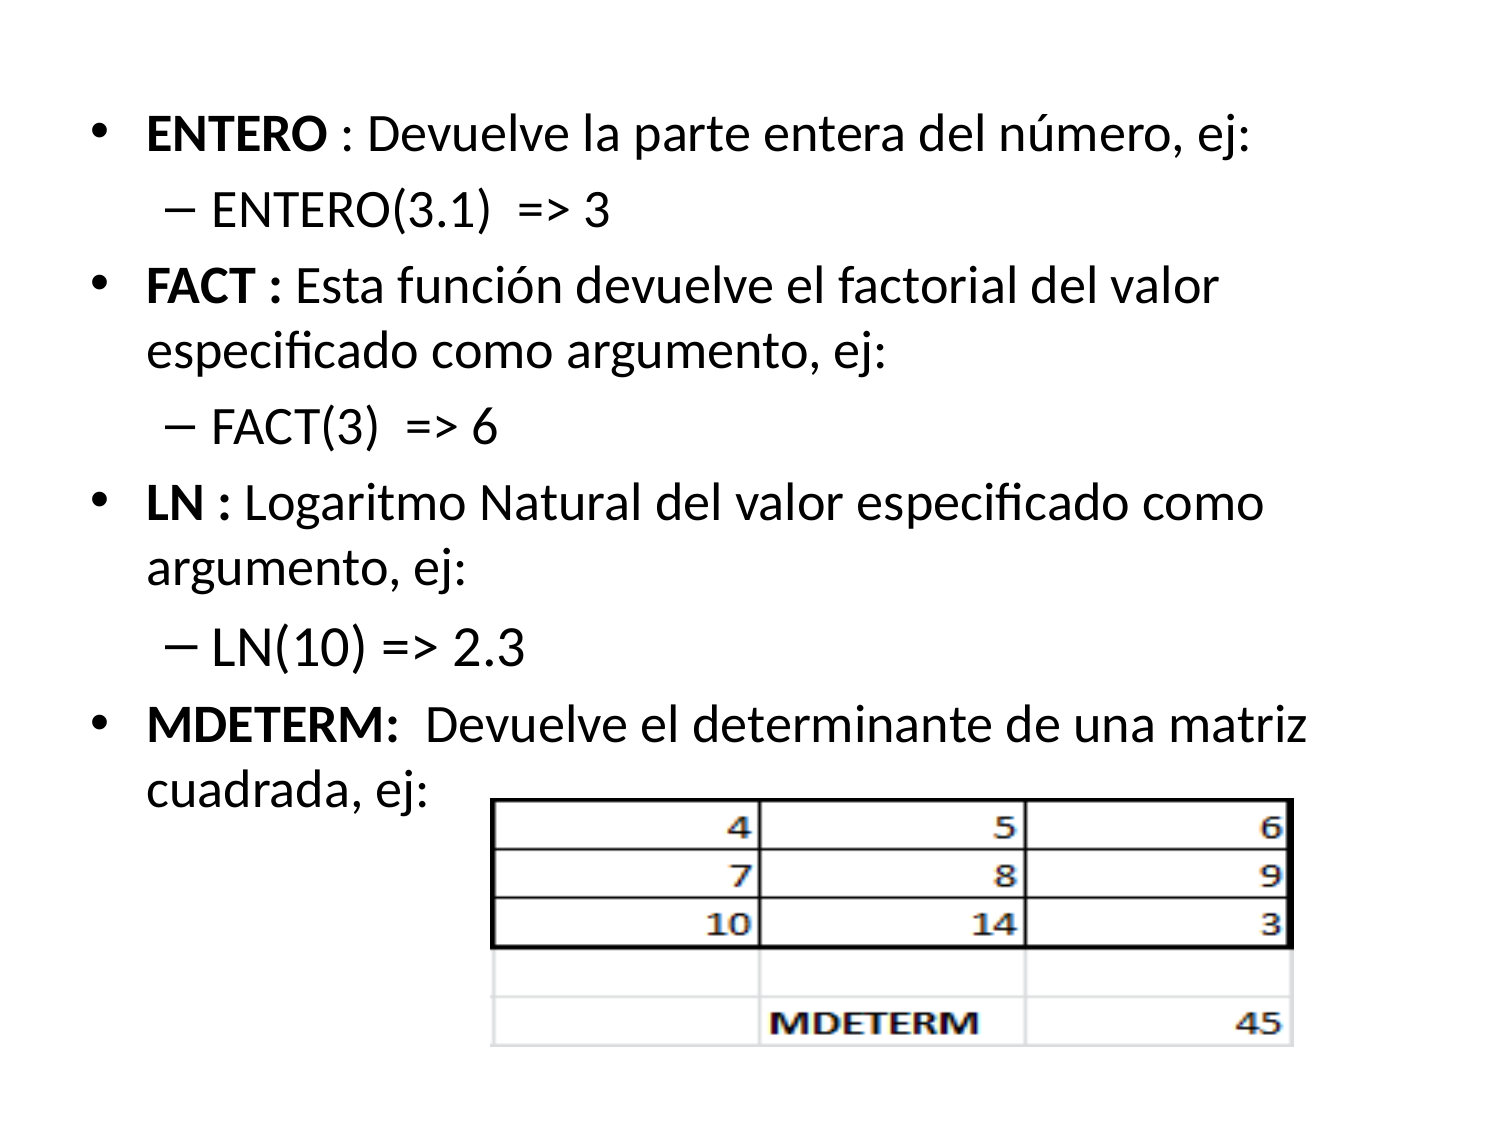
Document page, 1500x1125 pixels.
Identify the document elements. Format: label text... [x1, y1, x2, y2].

picture [489, 798, 1294, 1047]
list ENTERO : Devuelve la parte entera del número, ej: ENTERO(3.1) => 3 FACT : Esta función devuelve el factorial del valor especificado como argumento, ej: FACT(3) => 6 LN : Logaritmo Natural del valor especificado como argumento, ej: LN(10) => 2.3 MDETERM: Devuelve el determinante de una matriz cuadrada, ej: [75, 90, 1425, 1005]
